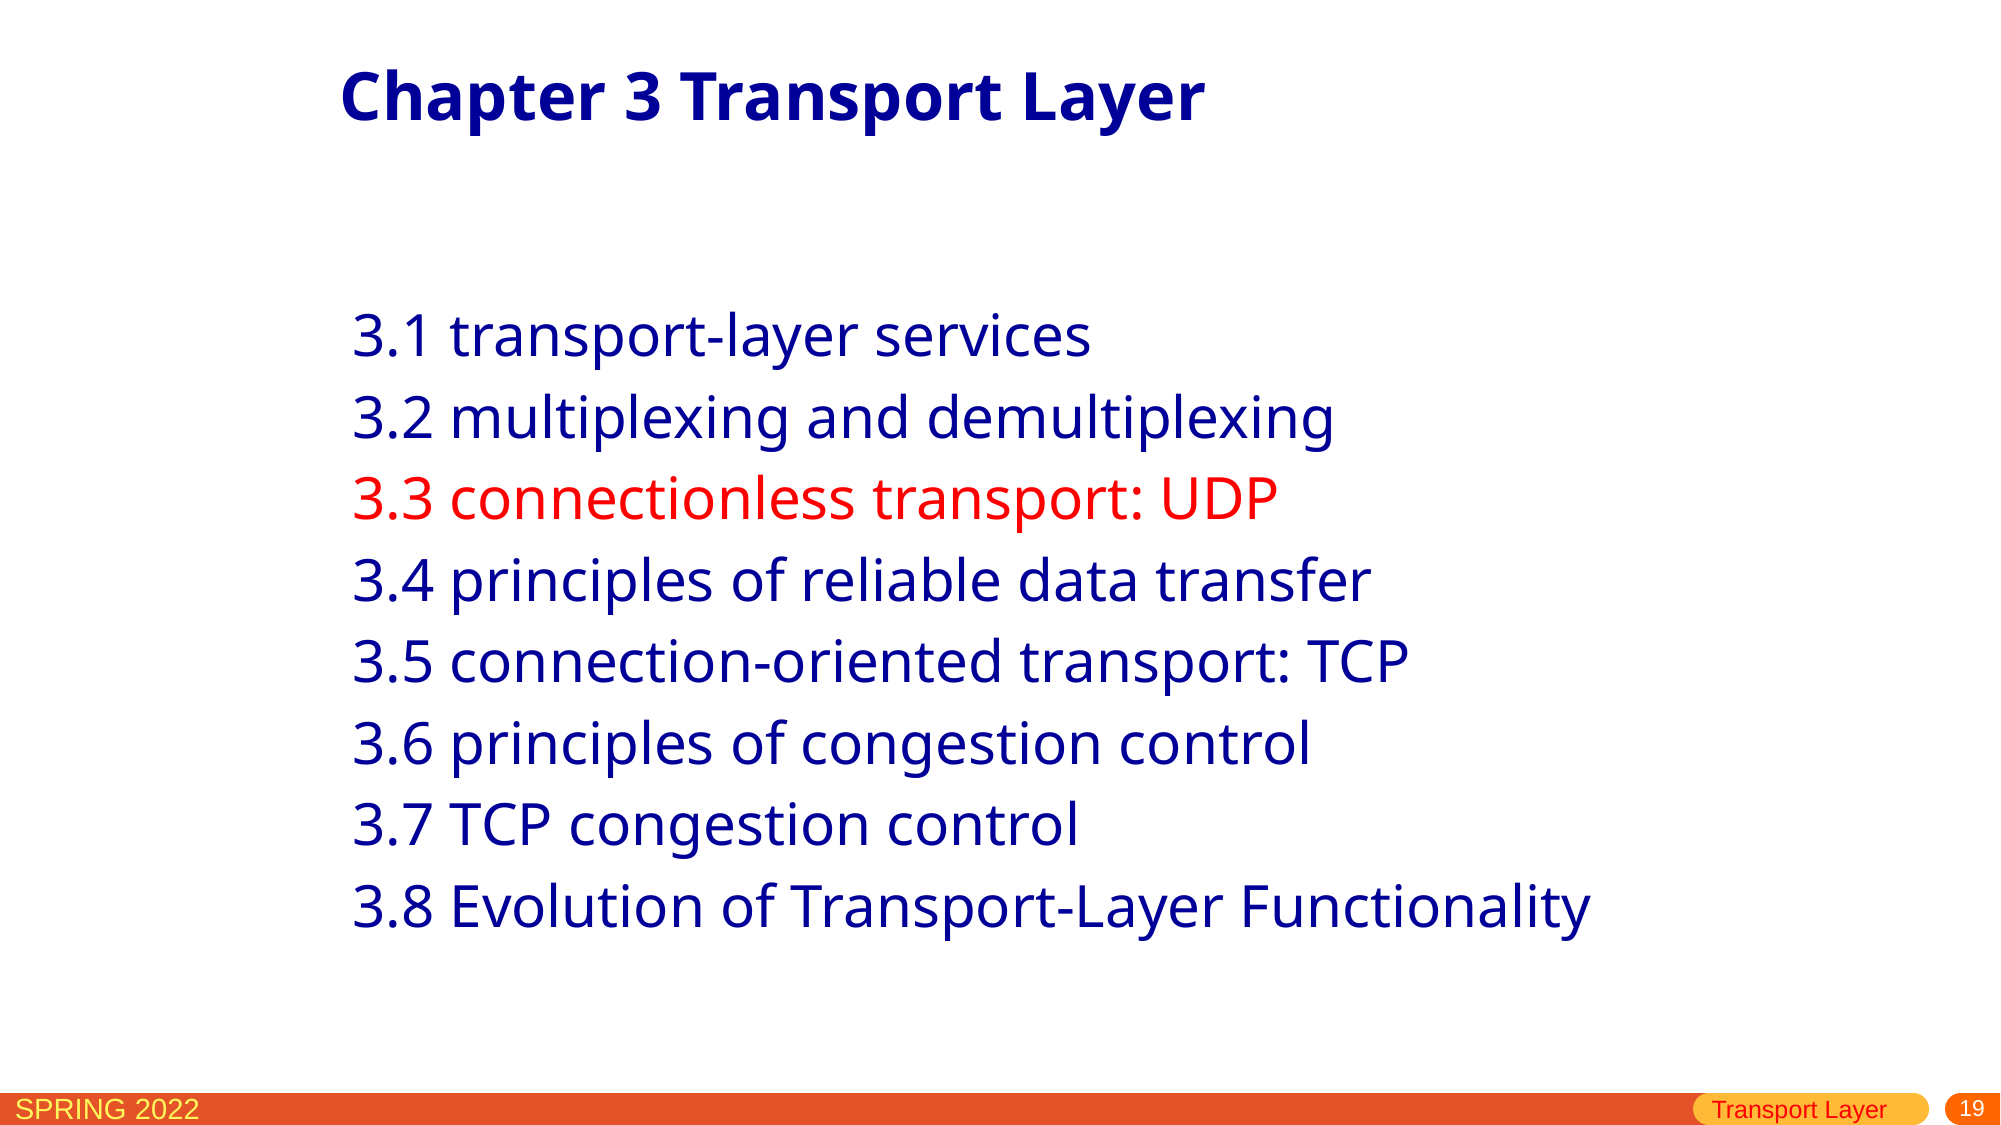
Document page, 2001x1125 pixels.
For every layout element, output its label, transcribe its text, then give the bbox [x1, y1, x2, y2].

text_box Transport Layer [1696, 1086, 2000, 1125]
text_box Chapter 3 Transport Layer [324, 0, 1600, 188]
list 3.1 transport-layer services 3.2 multiplexing and demultiplexing 3.3 connectionless transport: UDP 3.4 principles of reliable data transfer 3.5 connection-oriented transport: TCP 3.6 principles of congestion control 3.7 TCP congestion control 3.8 Evolution of Transport-Layer Functionality [337, 290, 1850, 967]
